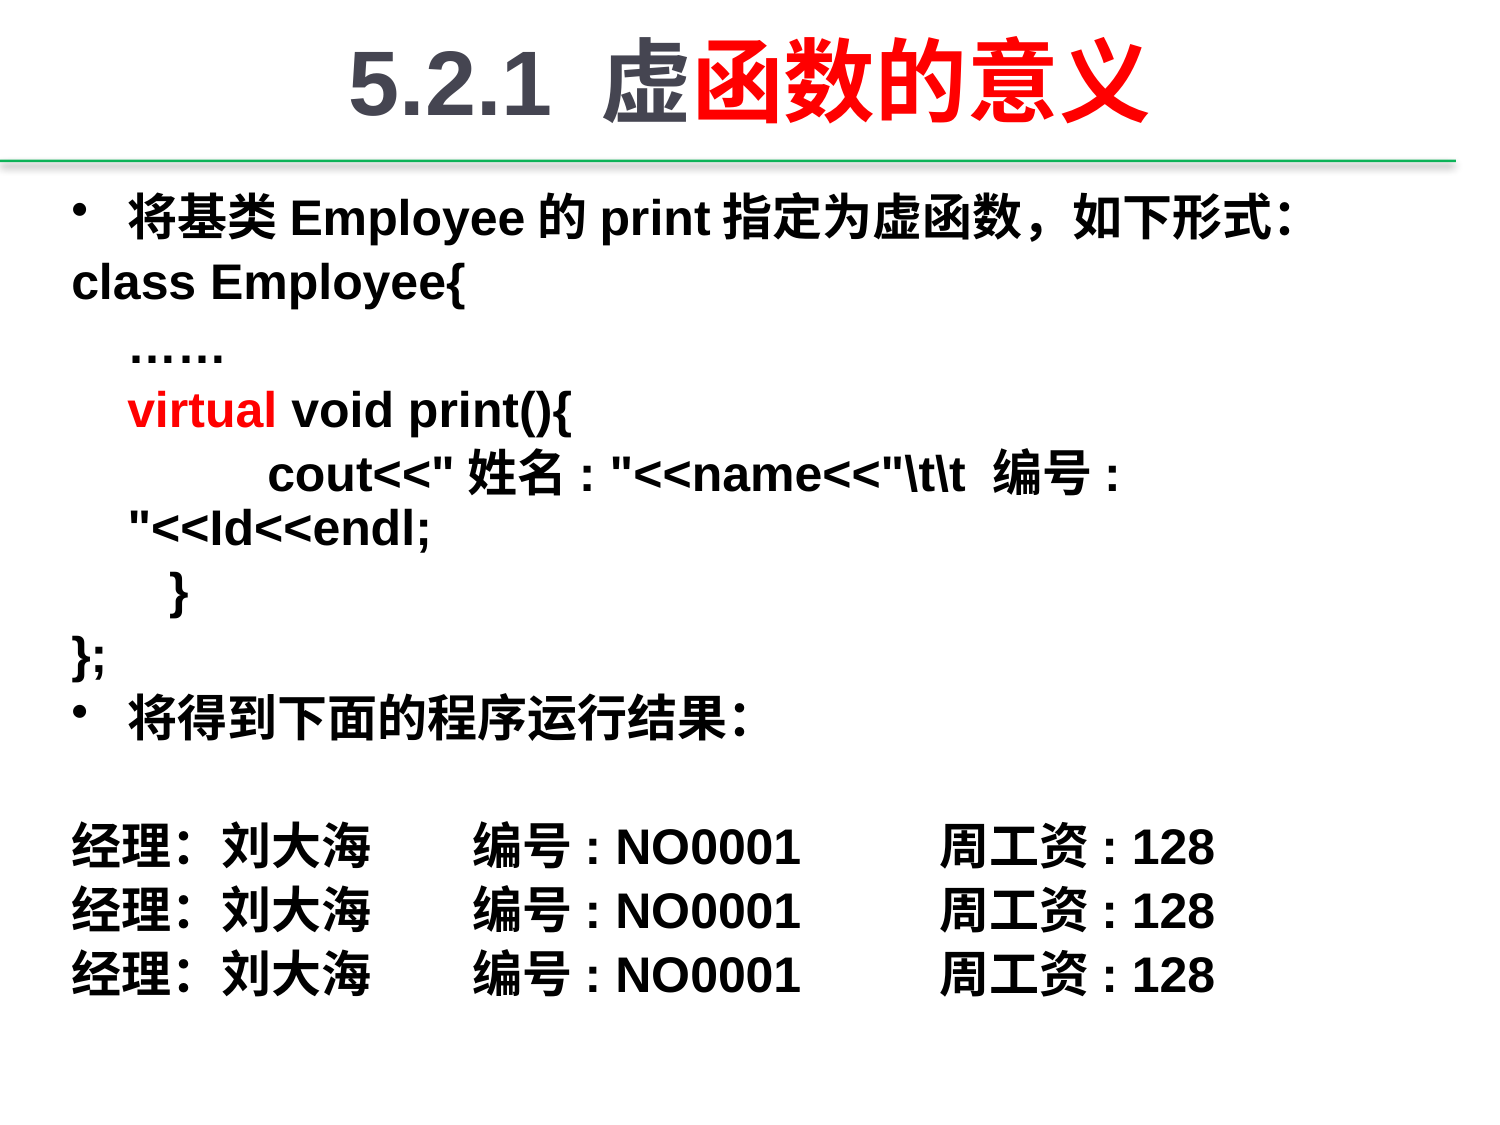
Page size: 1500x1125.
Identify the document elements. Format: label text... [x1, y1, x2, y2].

title 5.2.1 虚函数的意义 [75, 12, 1425, 146]
list 将基类Employee的print指定为虚函数，如下形式： class Employee{ …… virtual void print(){ cout<<"姓名: "<<name<<"\t\t 编号: "<<Id<<endl; } }; 将得到下面的程序运行结果： 经理：刘大海 编号: NO0001 周工资: 128 经理：刘大海 编号: NO0001 周工资: 128 经理：刘大海 编号: NO0001 周工资: 128 [56, 184, 1444, 860]
